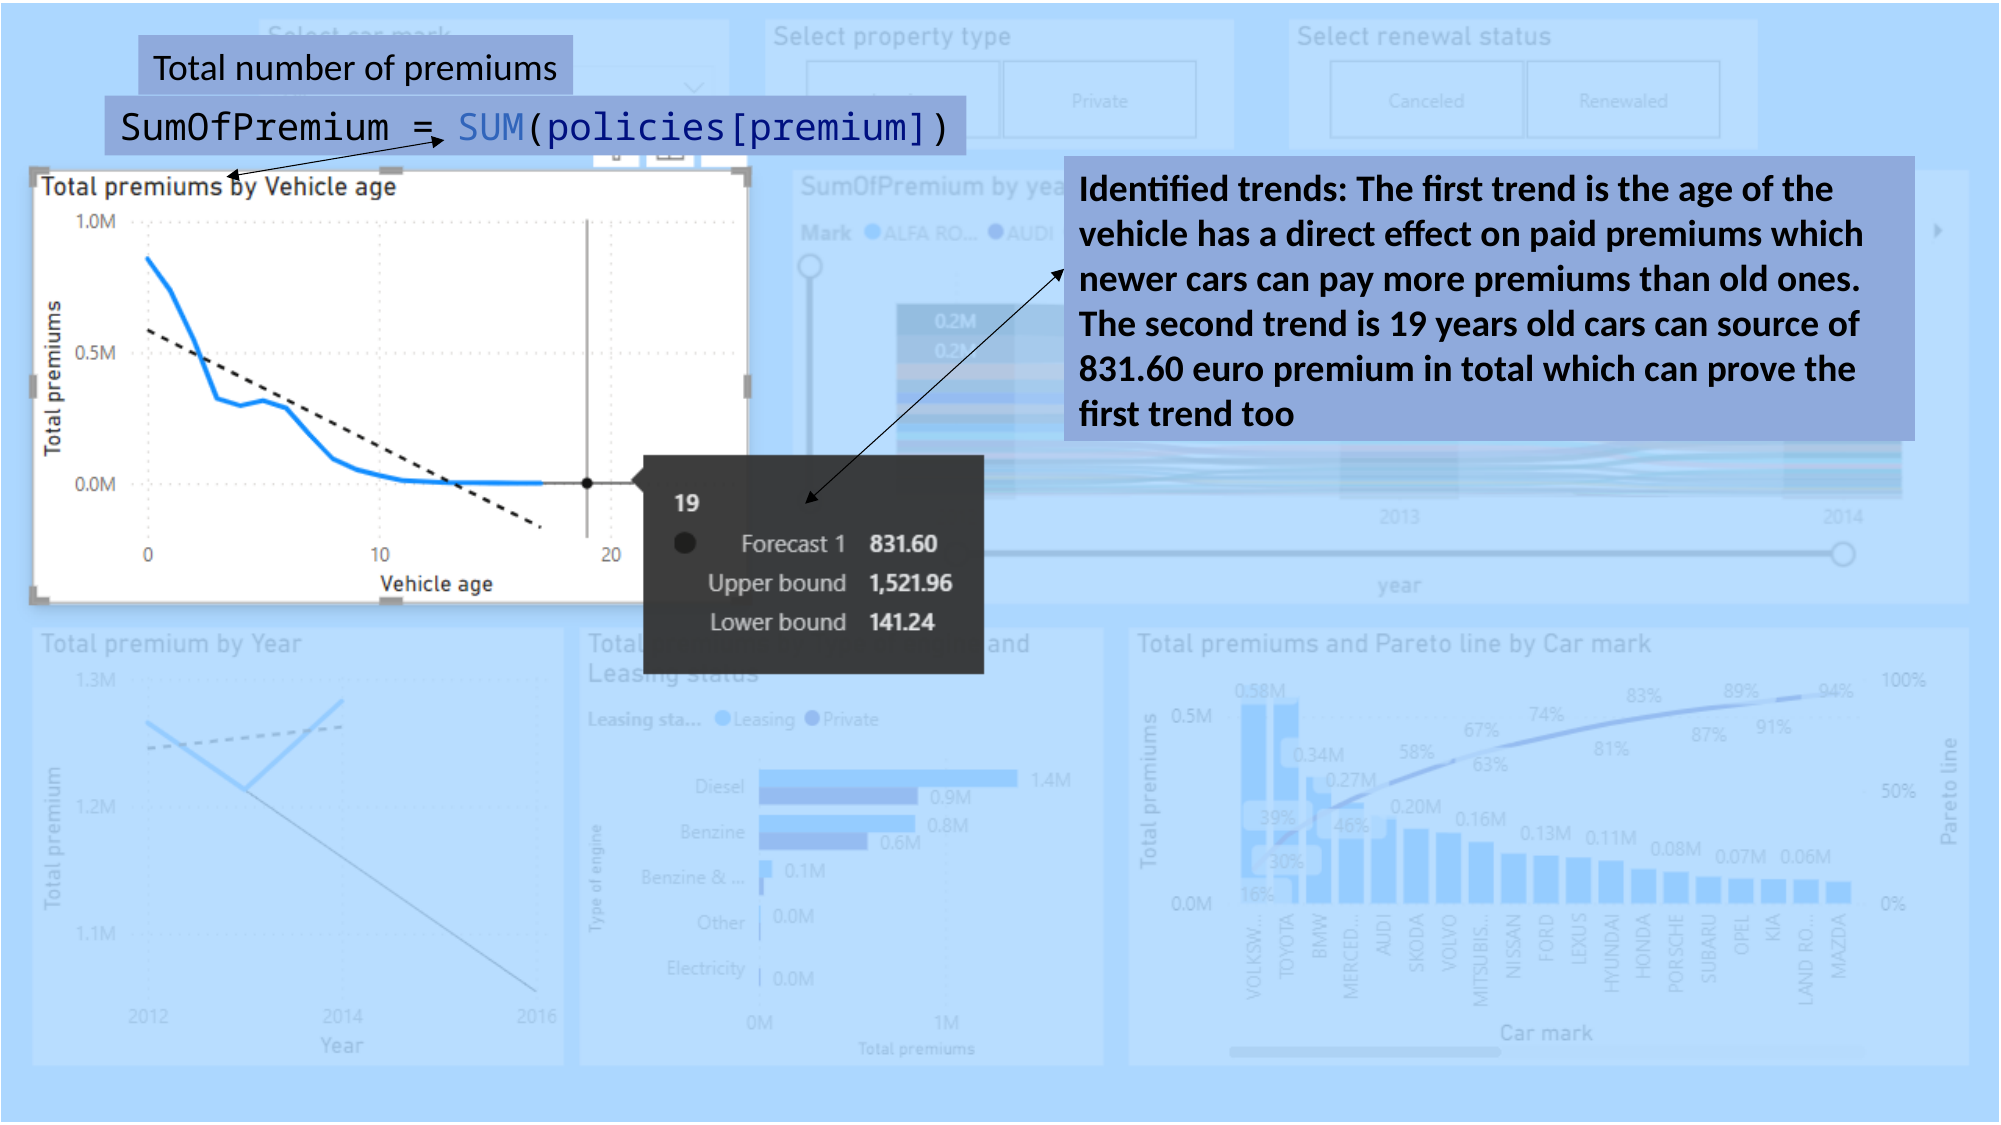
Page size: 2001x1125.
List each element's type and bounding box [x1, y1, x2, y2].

text_box [226, 140, 445, 177]
picture [1, 3, 1999, 1122]
text_box [805, 268, 1065, 504]
